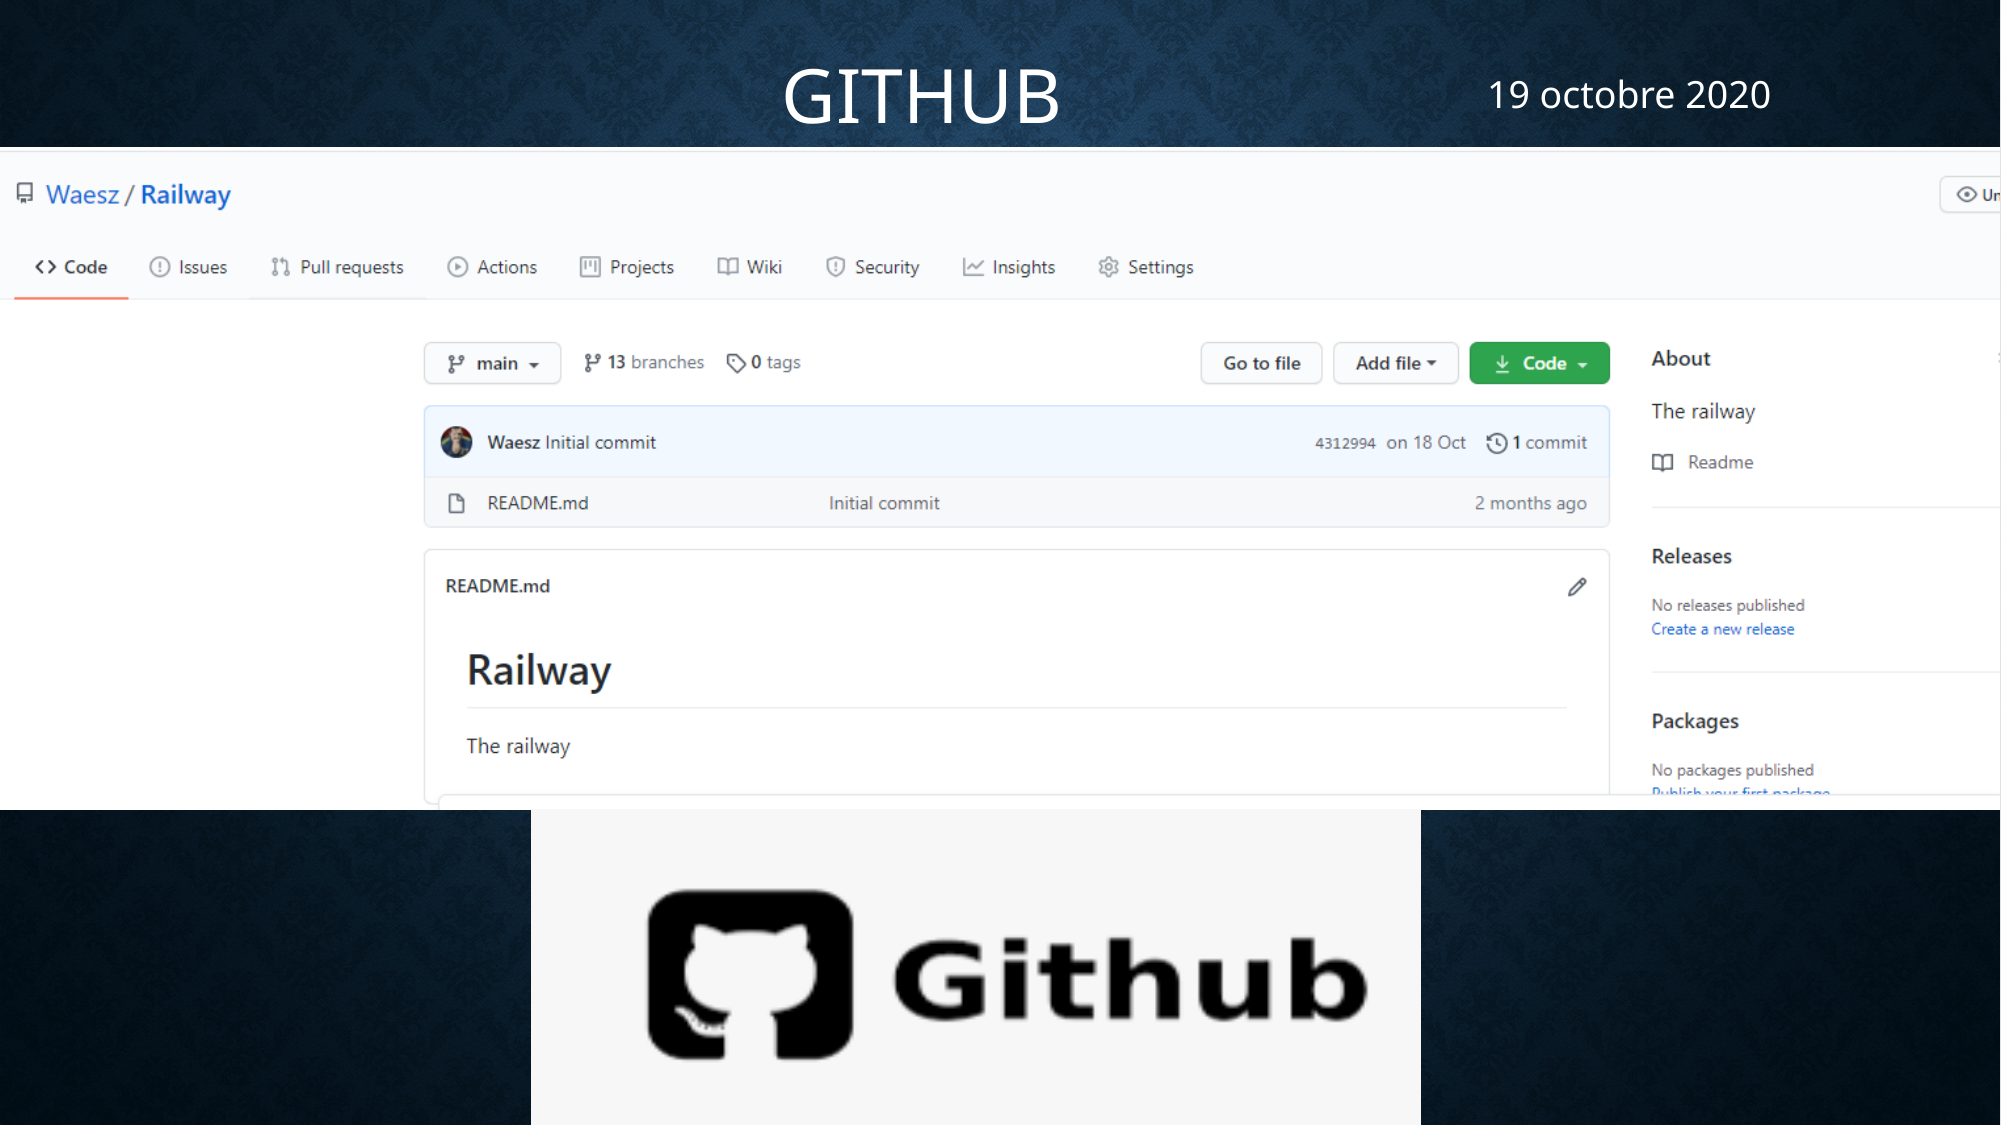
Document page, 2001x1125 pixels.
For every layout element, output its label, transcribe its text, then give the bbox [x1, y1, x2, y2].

text_box GITHUB [766, 41, 1249, 145]
picture [0, 146, 2000, 1125]
text_box 19 octobre 2020 [1472, 63, 2000, 124]
